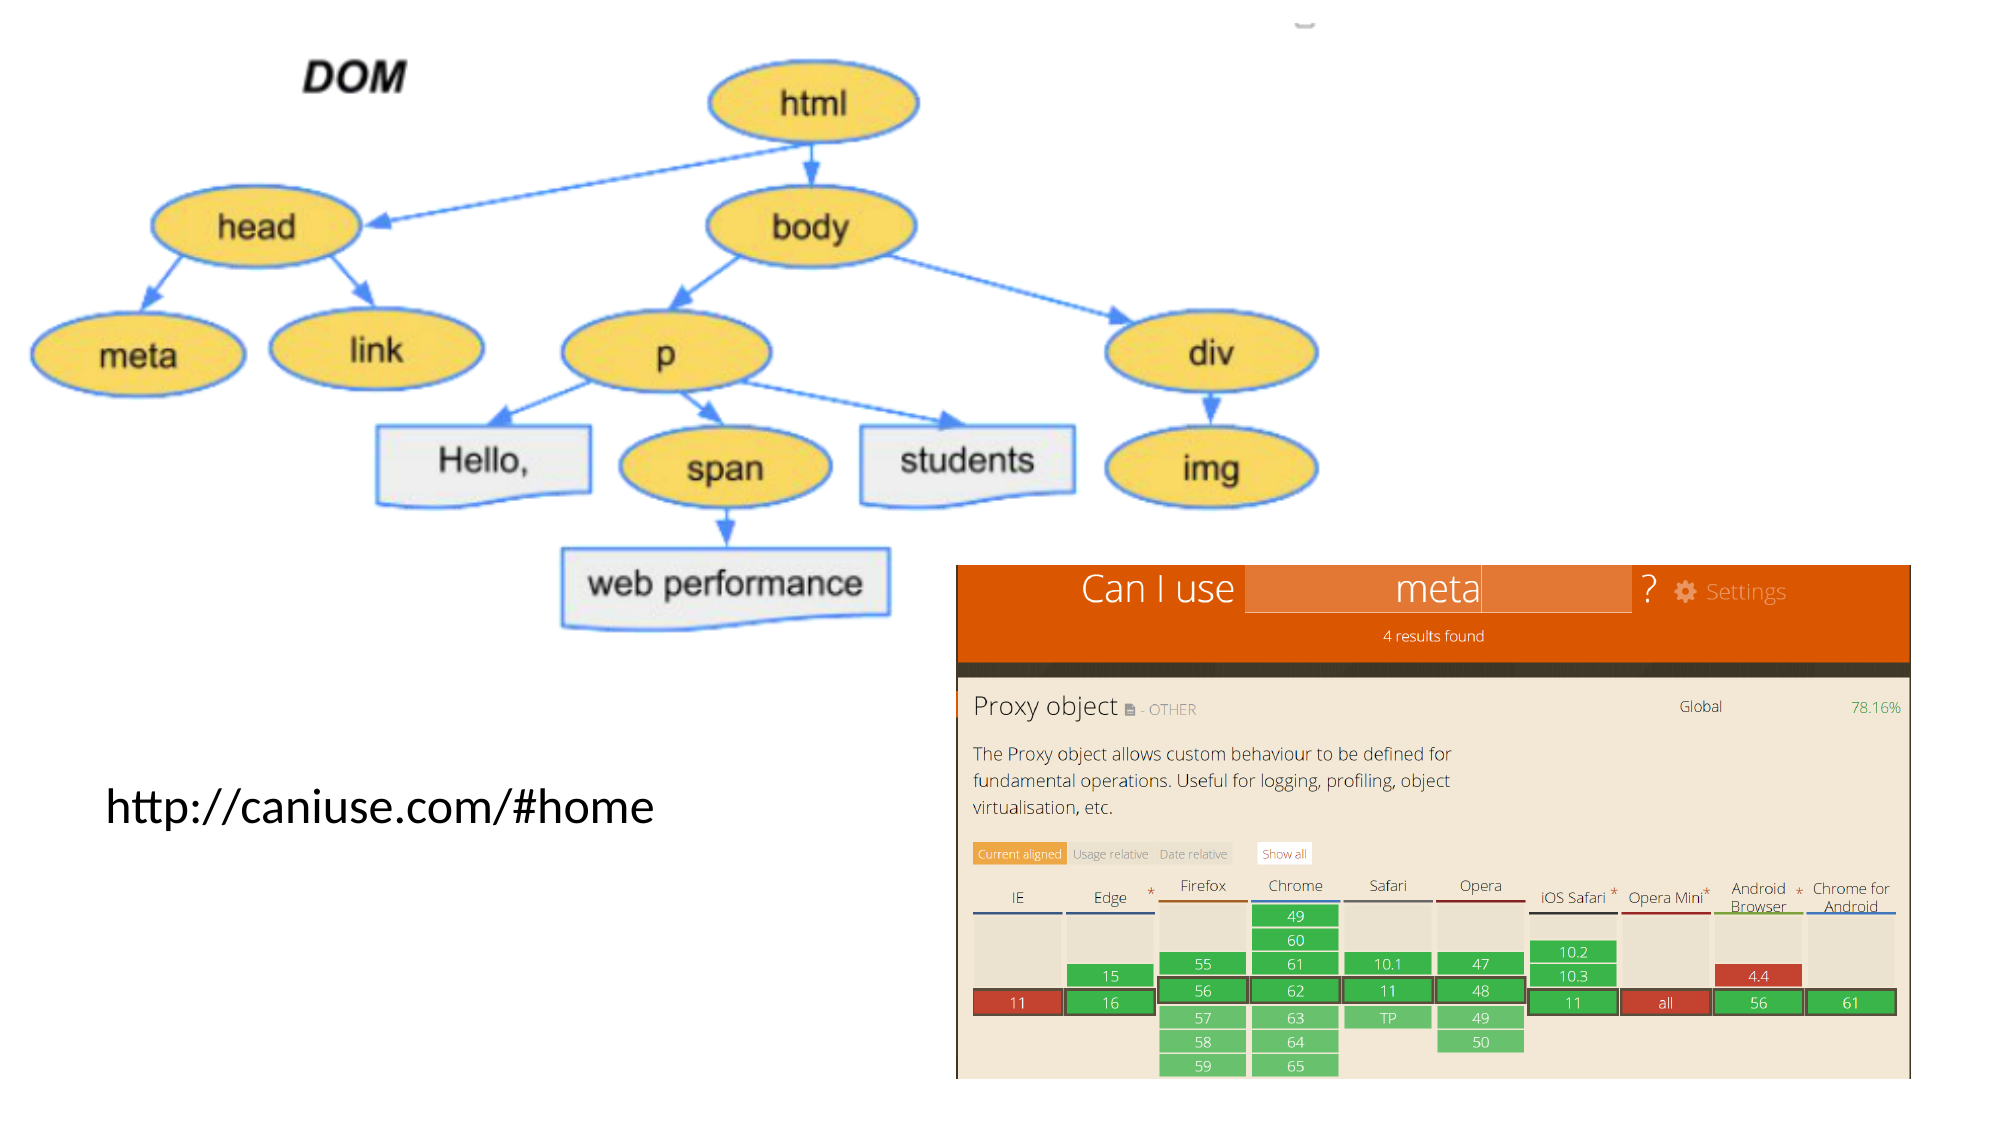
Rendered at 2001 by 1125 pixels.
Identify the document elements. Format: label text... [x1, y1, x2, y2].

picture [19, 23, 1911, 1079]
text_box http://caniuse.com/#home [90, 765, 685, 841]
